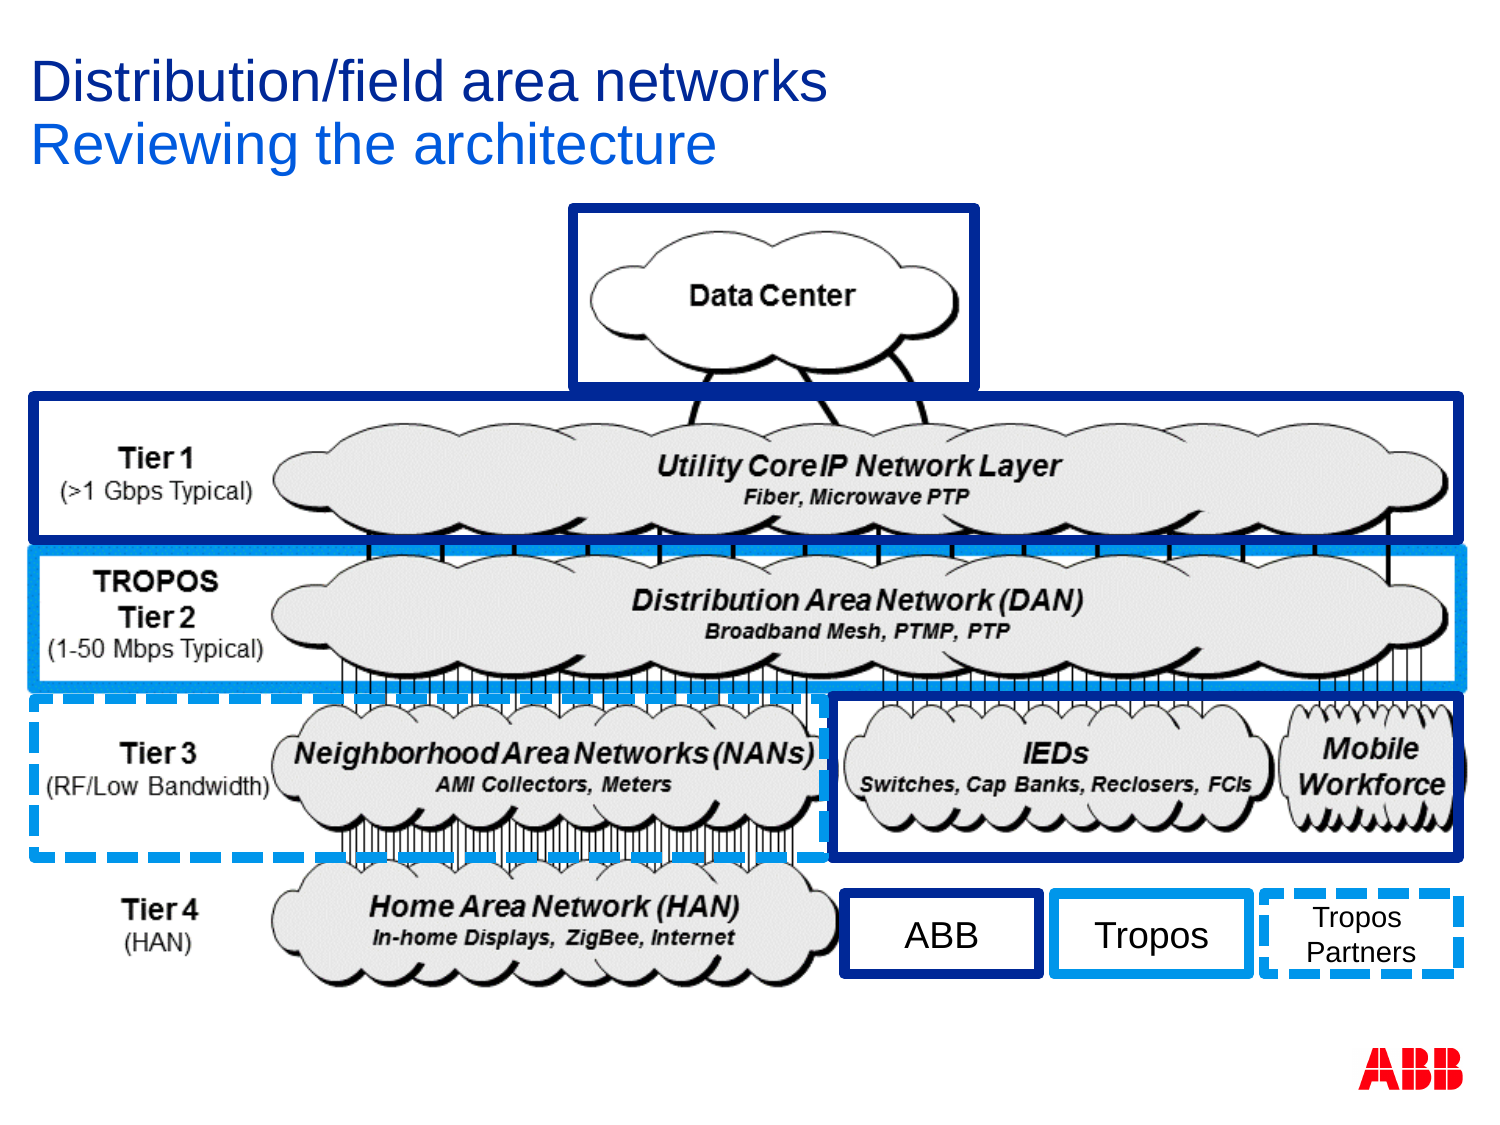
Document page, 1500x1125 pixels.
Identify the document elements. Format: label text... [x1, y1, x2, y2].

title Distribution/field area networks [0, 0, 1500, 113]
picture [1352, 1048, 1463, 1090]
subtitle Reviewing the architecture [0, 113, 1500, 191]
picture [15, 216, 1483, 1004]
text_box [571, 206, 977, 215]
